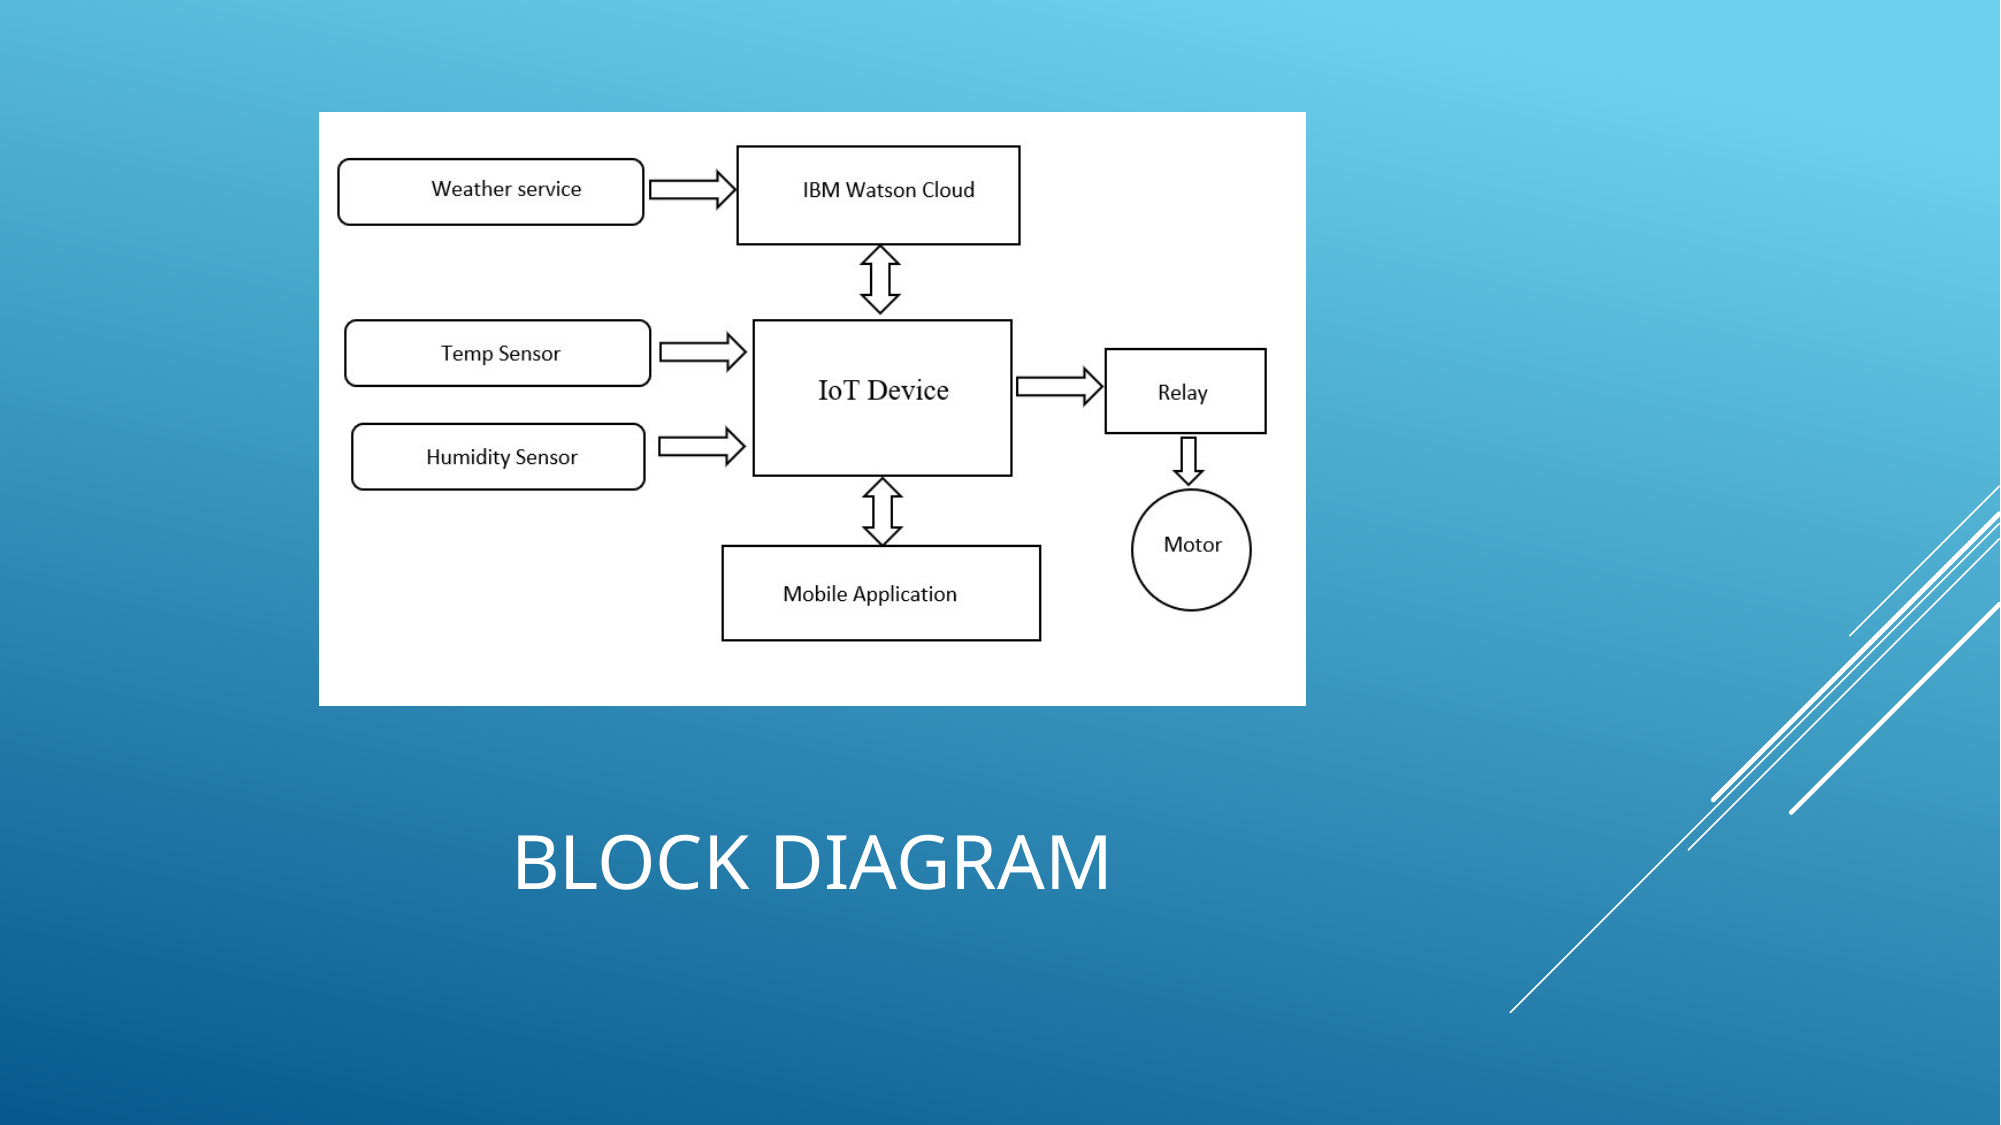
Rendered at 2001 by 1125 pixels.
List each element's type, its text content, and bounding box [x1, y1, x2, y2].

title Block diagram [112, 736, 1513, 984]
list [318, 112, 1306, 706]
